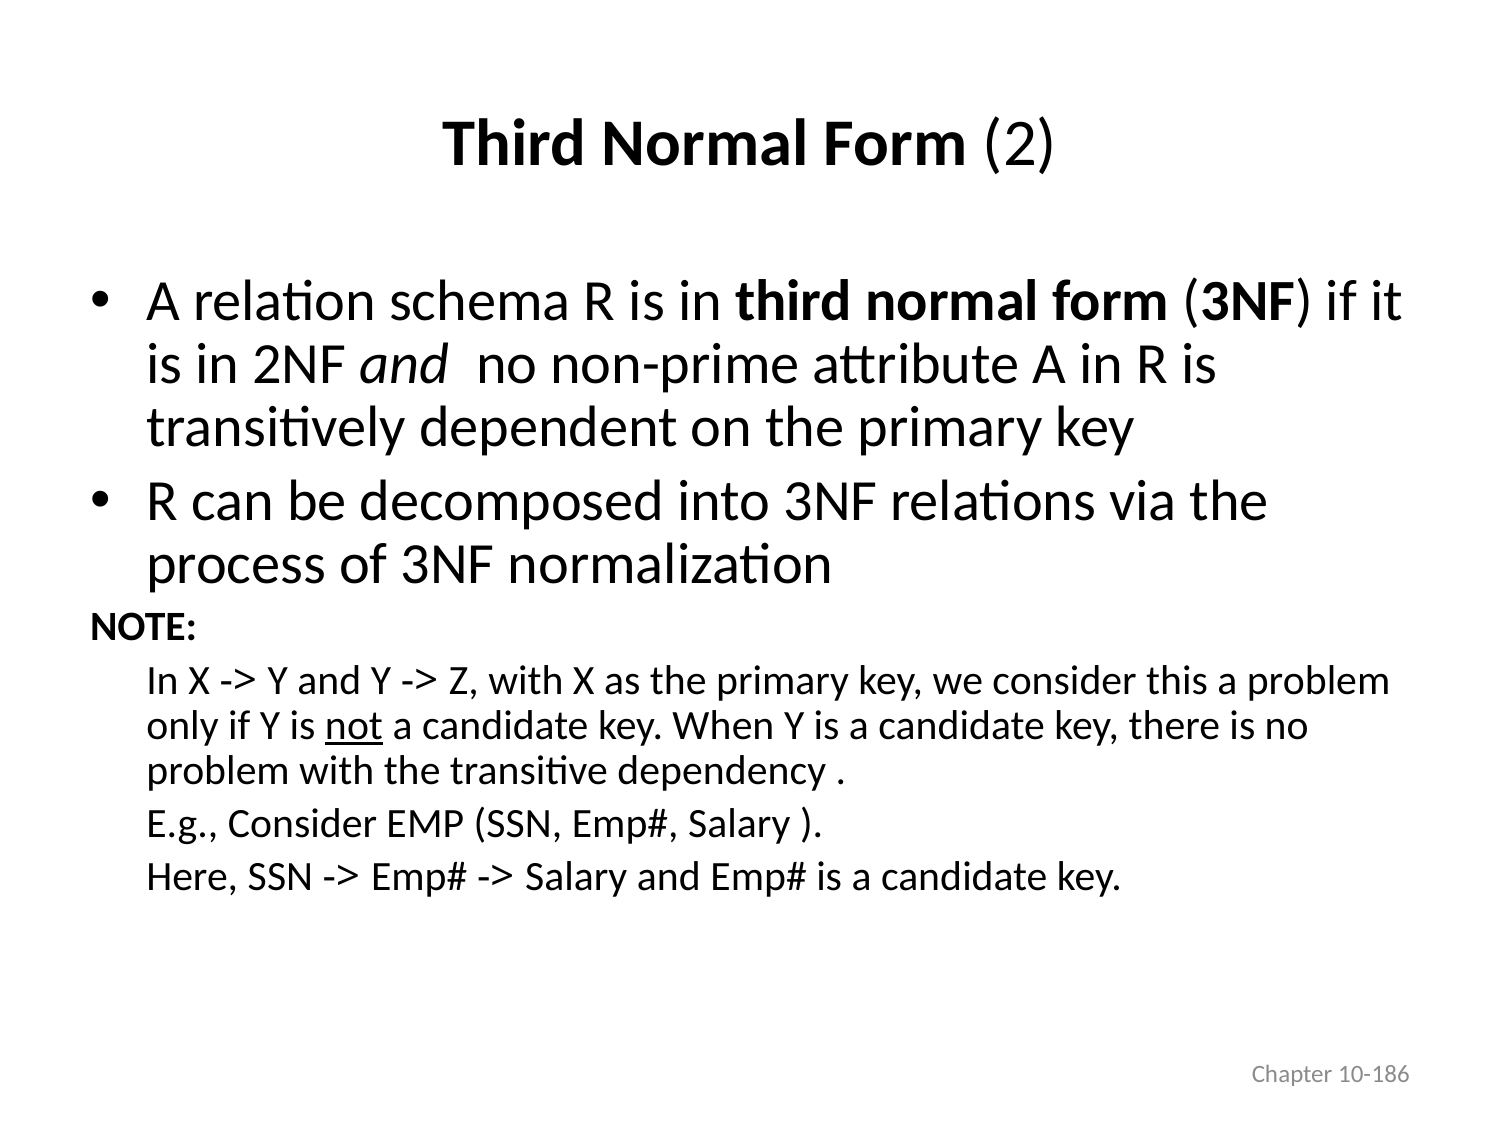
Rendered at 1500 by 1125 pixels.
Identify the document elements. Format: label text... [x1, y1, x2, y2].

list A relation schema R is in third normal form (3NF) if it is in 2NF and no non-prime attribute A in R is transitively dependent on the primary key R can be decomposed into 3NF relations via the process of 3NF normalization NOTE: In X -> Y and Y -> Z, with X as the primary key, we consider this a problem only if Y is not a candidate key. When Y is a candidate key, there is no problem with the transitive dependency . E.g., Consider EMP (SSN, Emp#, Salary ). Here, SSN -> Emp# -> Salary and Emp# is a candidate key. [75, 262, 1425, 1005]
title Third Normal Form (2) [75, 45, 1425, 233]
slide_number Chapter 10-186 [1074, 1042, 1425, 1103]
